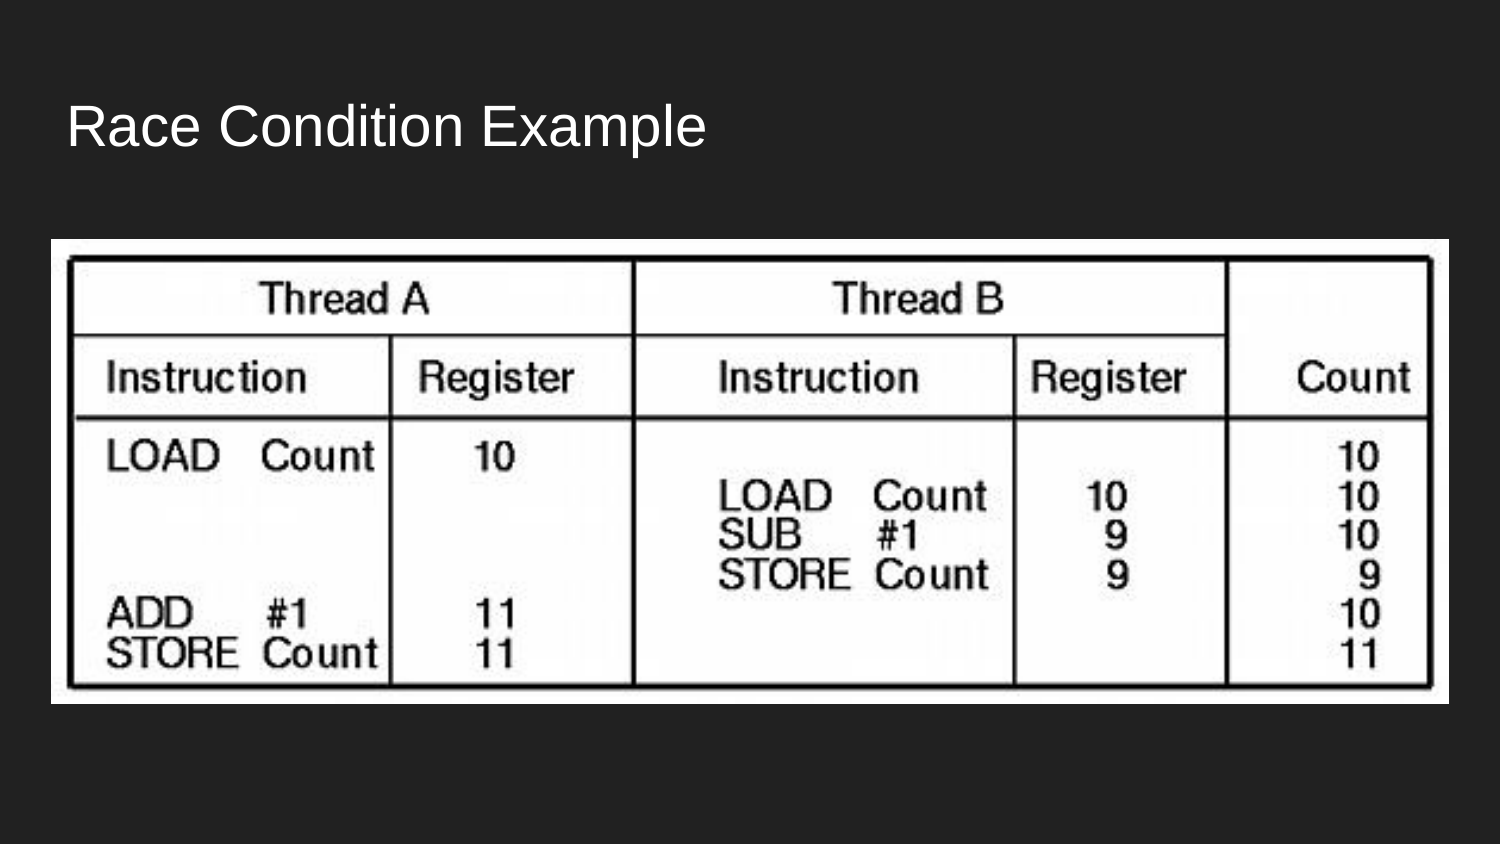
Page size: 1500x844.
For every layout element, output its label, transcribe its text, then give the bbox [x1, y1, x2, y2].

picture [50, 239, 1450, 705]
title Race Condition Example [51, 72, 1449, 167]
